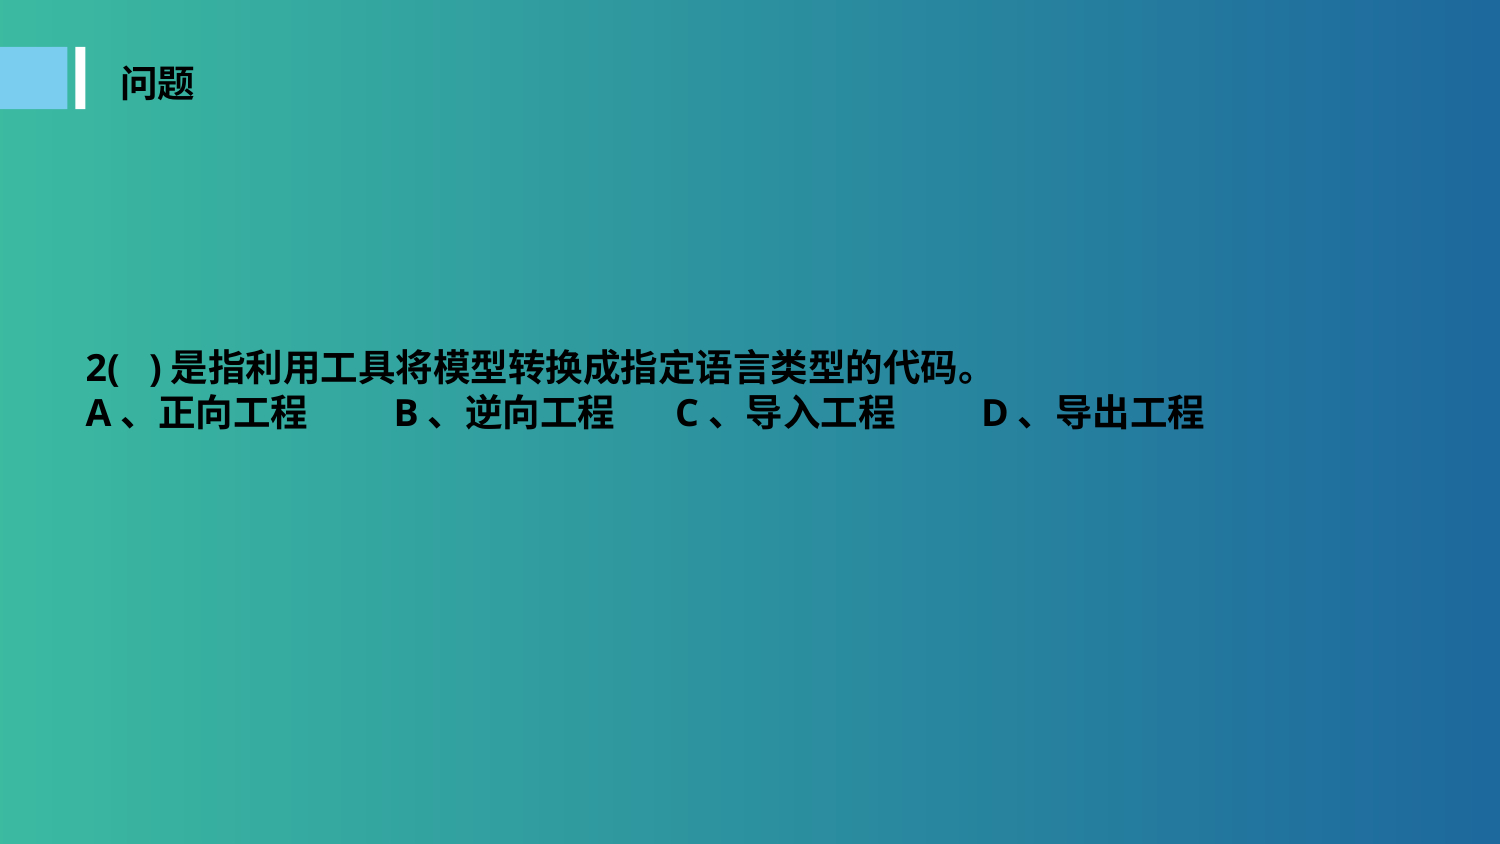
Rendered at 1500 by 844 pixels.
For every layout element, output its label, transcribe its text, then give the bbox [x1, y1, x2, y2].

text_box 问题 [105, 52, 521, 112]
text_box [0, 46, 86, 110]
text_box 2( )是指利用工具将模型转换成指定语言类型的代码。 A、正向工程 B、逆向工程 C、导入工程 D、导出工程 [70, 336, 1221, 442]
picture [0, 0, 1500, 844]
